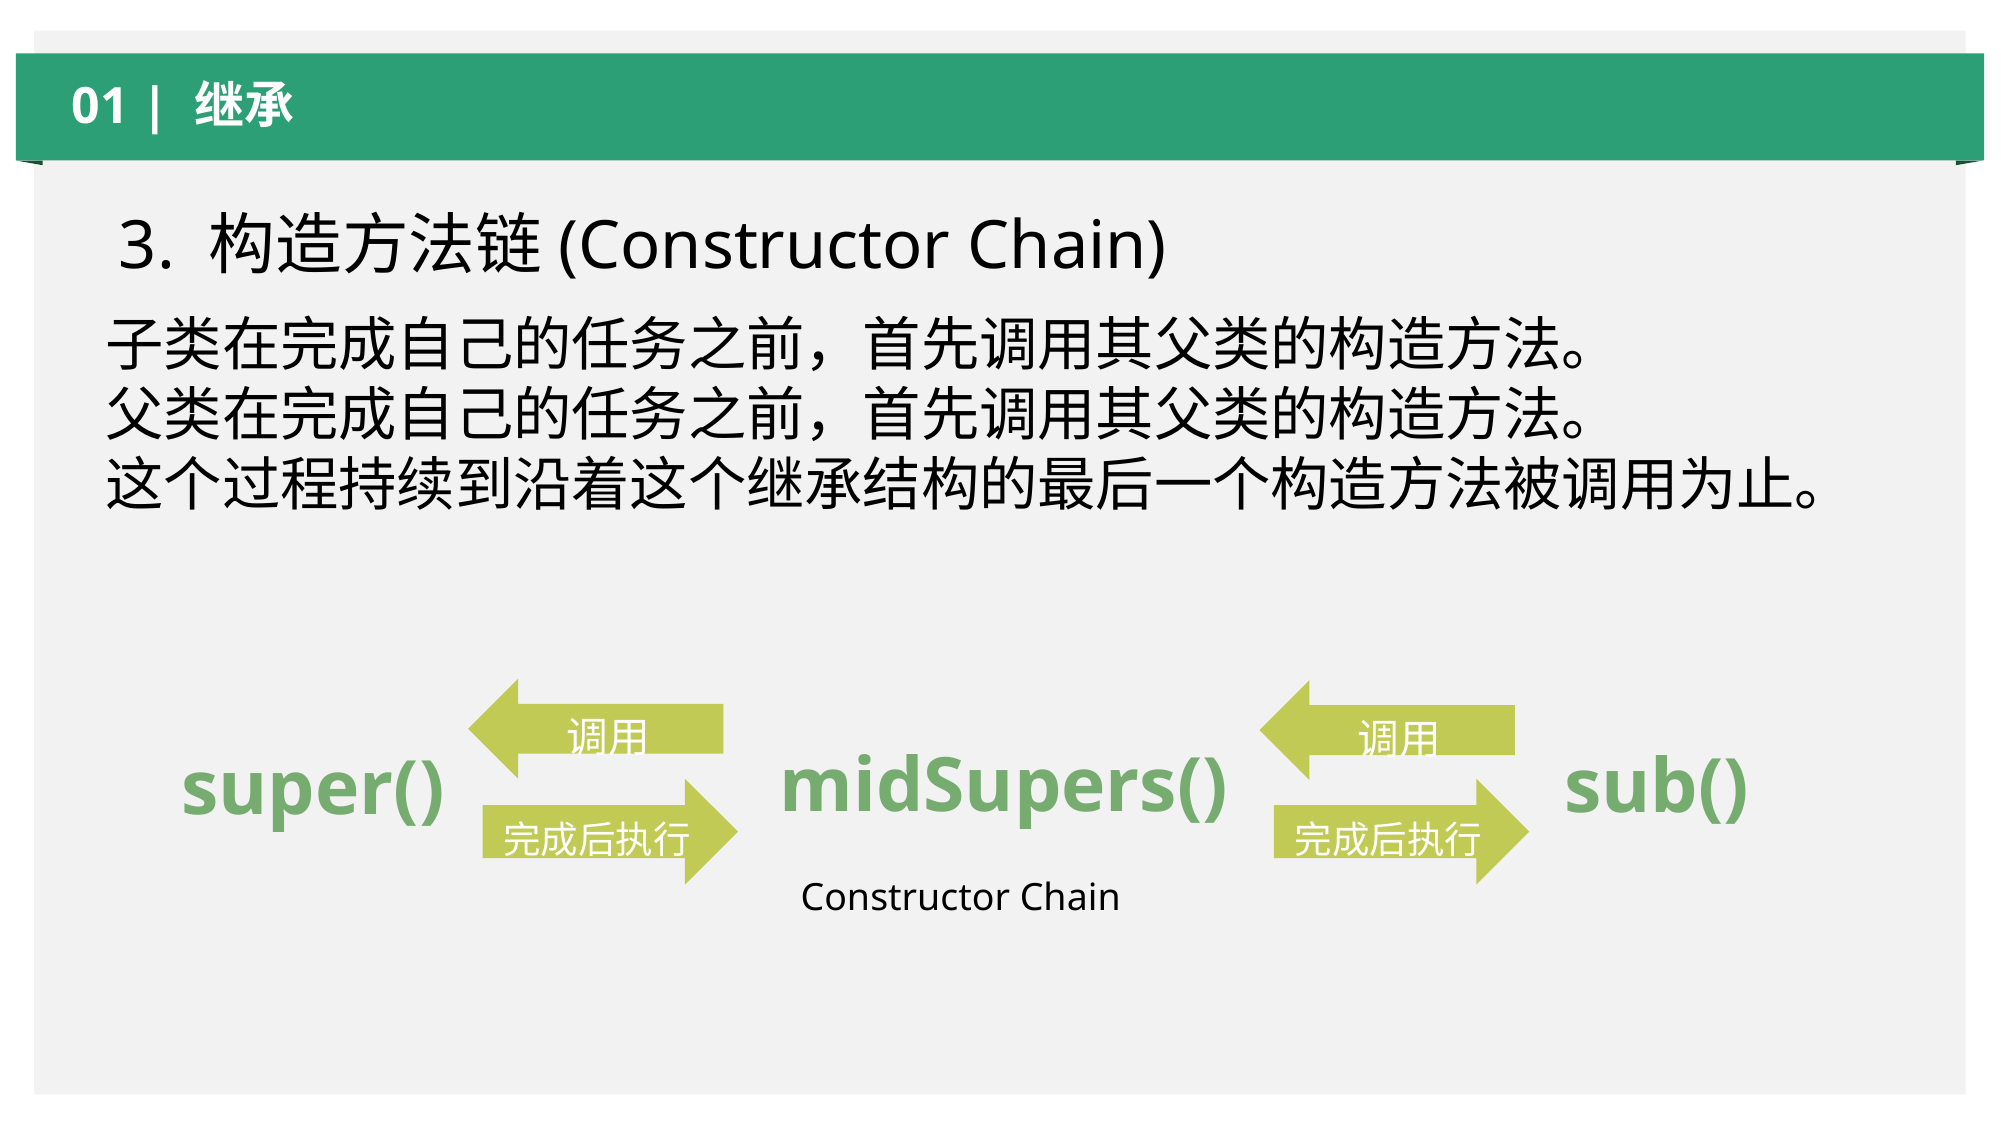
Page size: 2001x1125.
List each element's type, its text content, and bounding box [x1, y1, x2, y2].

text_box 调用 [1258, 677, 1516, 783]
text_box 完成后执行 [481, 776, 740, 888]
text_box 完成后执行 [1272, 776, 1531, 888]
text_box 3. 构造方法链(Constructor Chain) [104, 194, 1183, 290]
text_box sub() [1549, 730, 1765, 836]
text_box super() [166, 731, 460, 837]
list 01 | 继承 [57, 68, 1935, 146]
text_box midSupers() [764, 728, 1244, 834]
text_box Constructor Chain [785, 865, 1193, 926]
text_box 调用 [466, 676, 725, 782]
text_box 子类在完成自己的任务之前，首先调用其父类的构造方法。 父类在完成自己的任务之前，首先调用其父类的构造方法。 这个过程持续到沿着这个继承结构的最后一个构造方法被调用为止。 [90, 300, 1869, 525]
